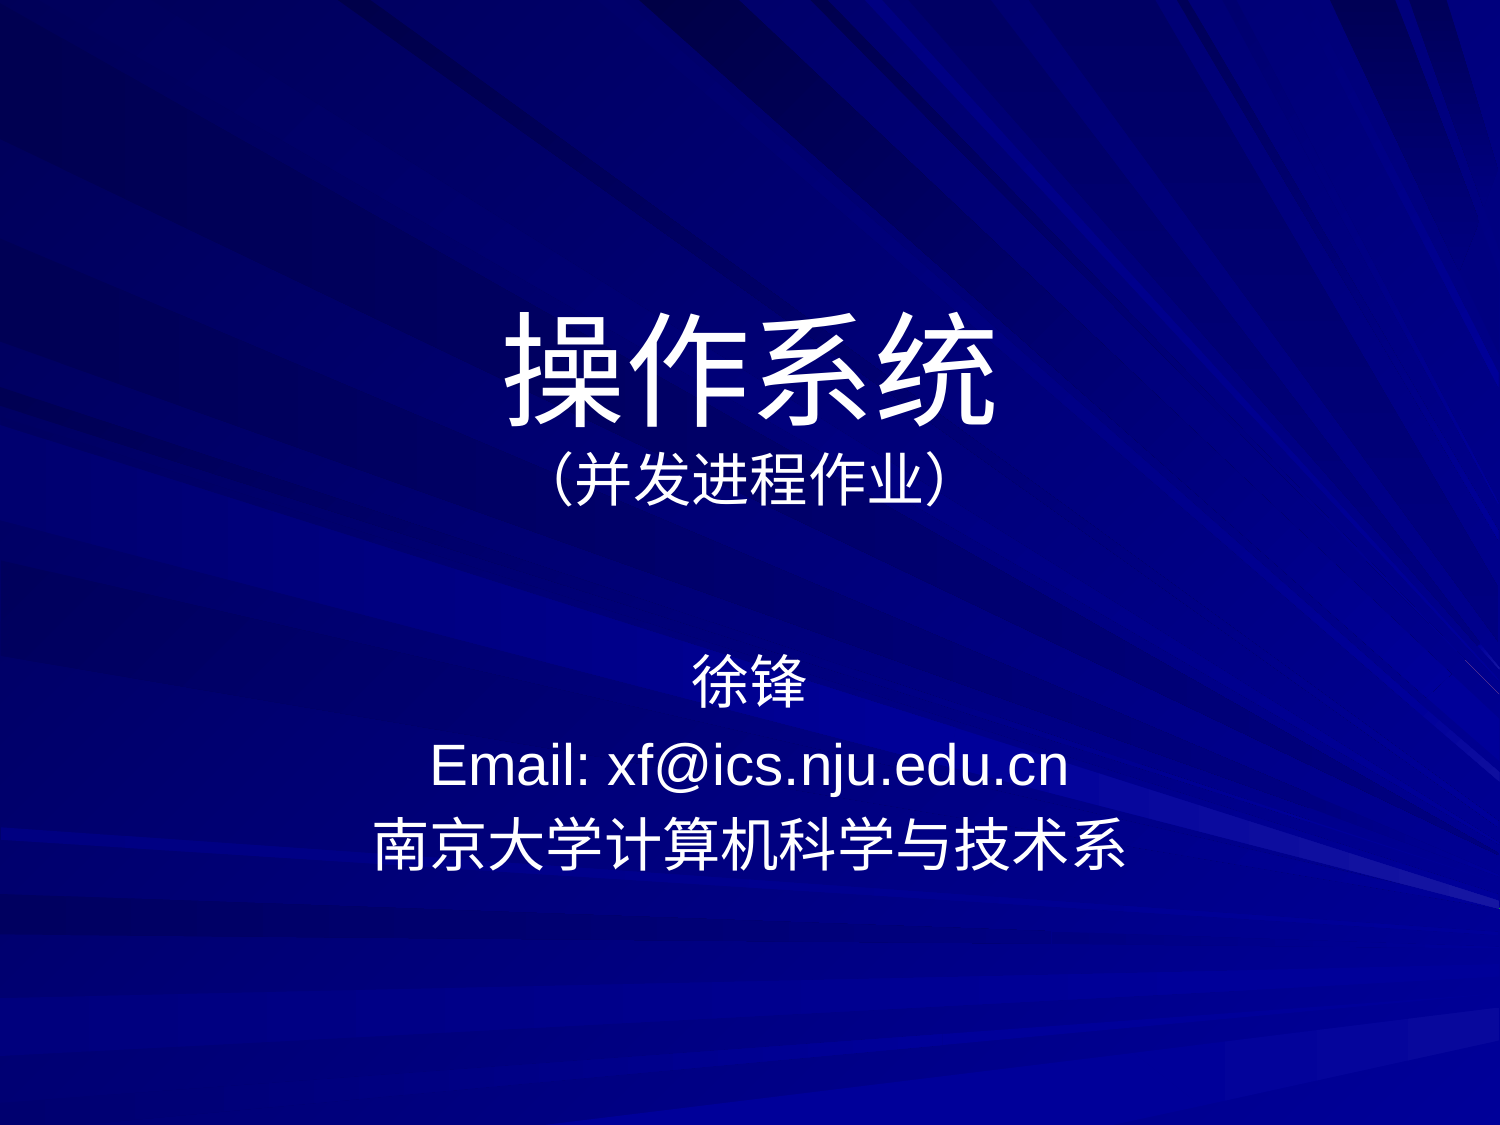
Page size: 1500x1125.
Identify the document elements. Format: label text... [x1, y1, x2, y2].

subtitle 徐锋 Email: xf@ics.nju.edu.cn 南京大学计算机科学与技术系 [225, 637, 1275, 925]
title 操作系统 （并发进程作业） [75, 243, 1425, 563]
